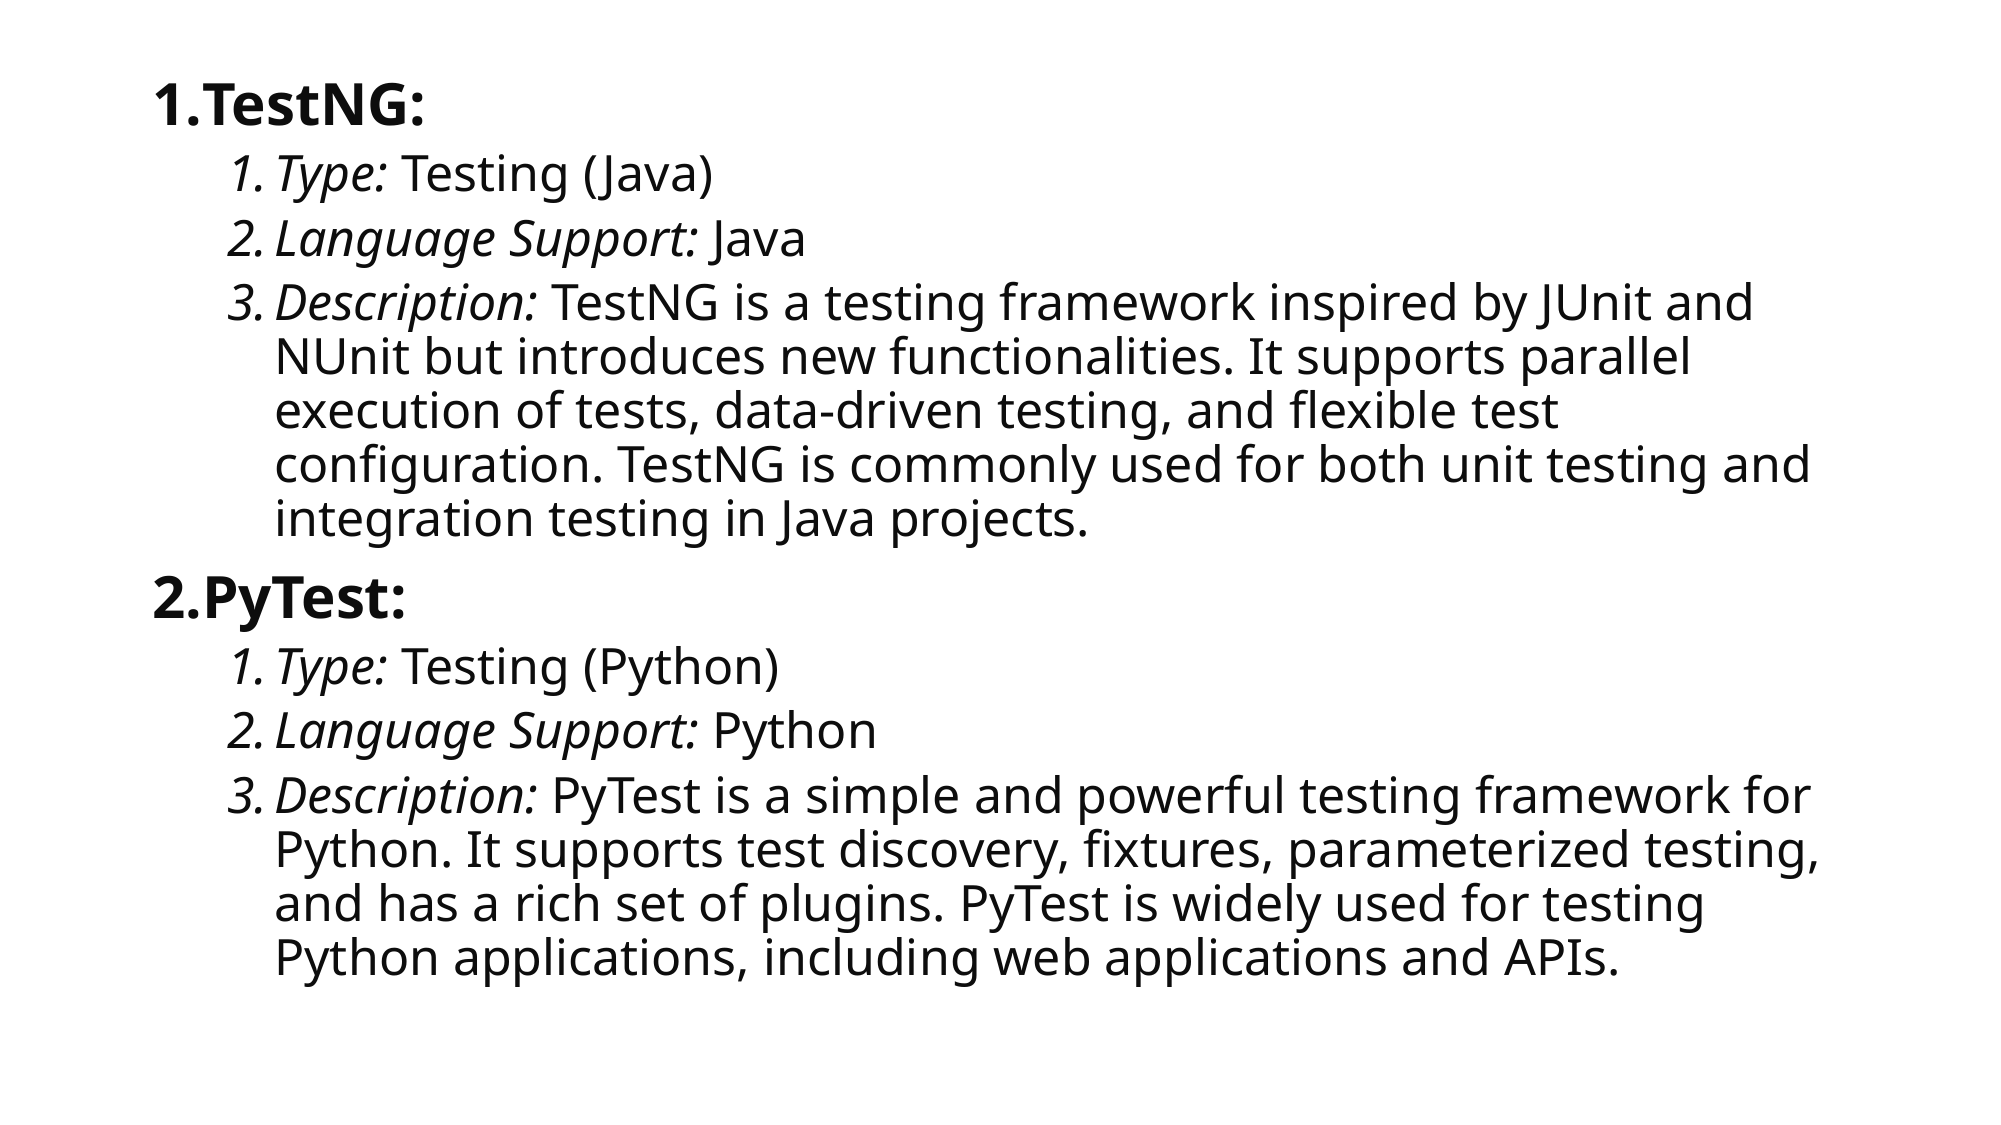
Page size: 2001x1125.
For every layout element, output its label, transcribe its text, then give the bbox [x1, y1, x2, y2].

list TestNG: Type: Testing (Java) Language Support: Java Description: TestNG is a testing framework inspired by JUnit and NUnit but introduces new functionalities. It supports parallel execution of tests, data-driven testing, and flexible test configuration. TestNG is commonly used for both unit testing and integration testing in Java projects. PyTest: Type: Testing (Python) Language Support: Python Description: PyTest is a simple and powerful testing framework for Python. It supports test discovery, fixtures, parameterized testing, and has a rich set of plugins. PyTest is widely used for testing Python applications, including web applications and APIs. [137, 67, 1863, 1014]
